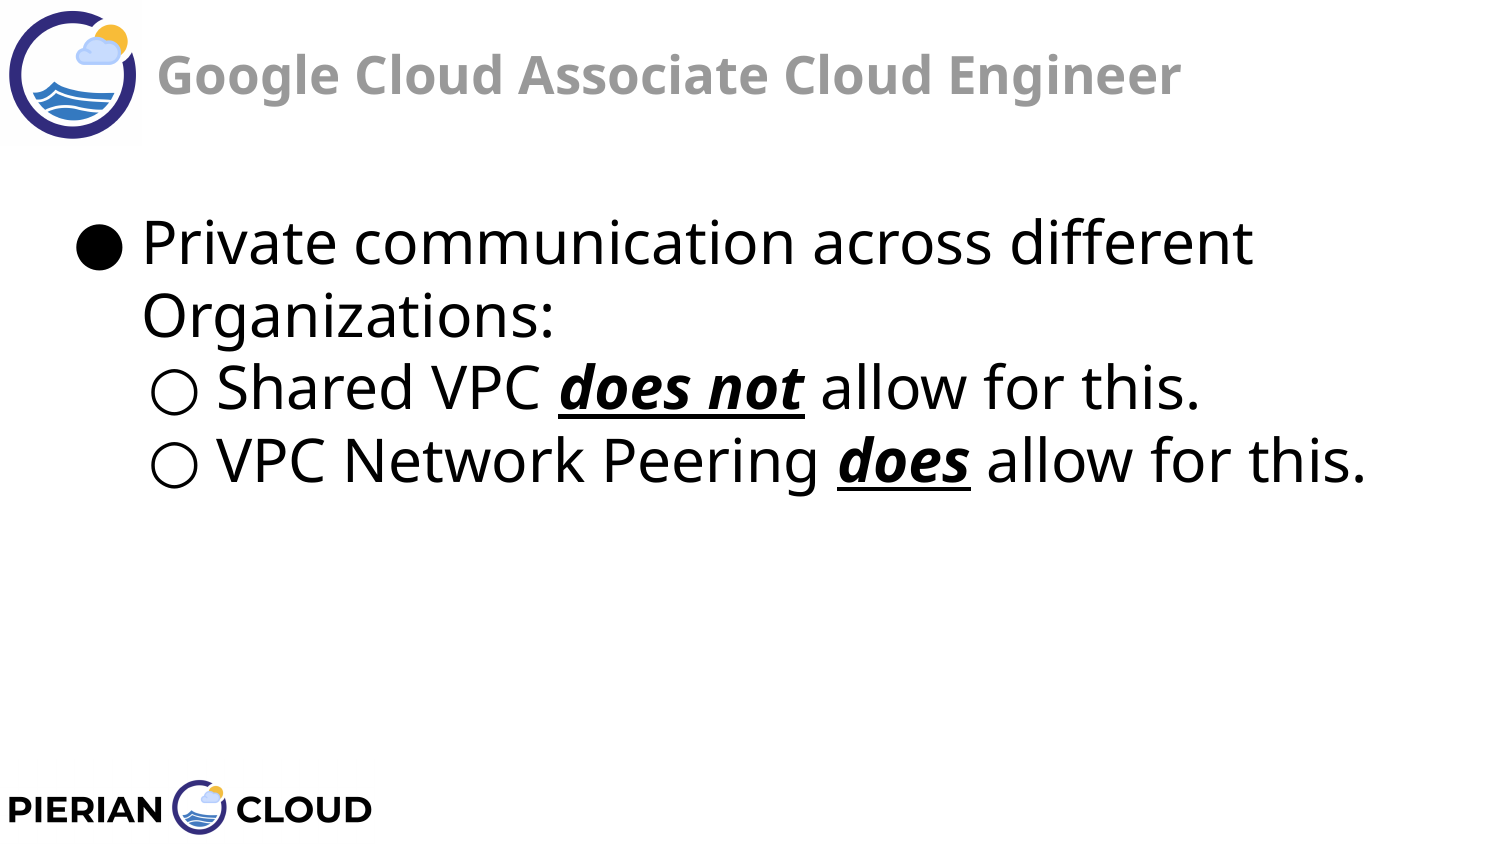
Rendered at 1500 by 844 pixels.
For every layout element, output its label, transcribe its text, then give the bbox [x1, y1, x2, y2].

subtitle Private communication across different Organizations: Shared VPC does not allow for this. VPC Network Peering does allow for this. [51, 189, 1476, 750]
picture [0, 758, 375, 844]
title Google Cloud Associate Cloud Engineer [146, 25, 1420, 120]
picture [0, 0, 142, 146]
